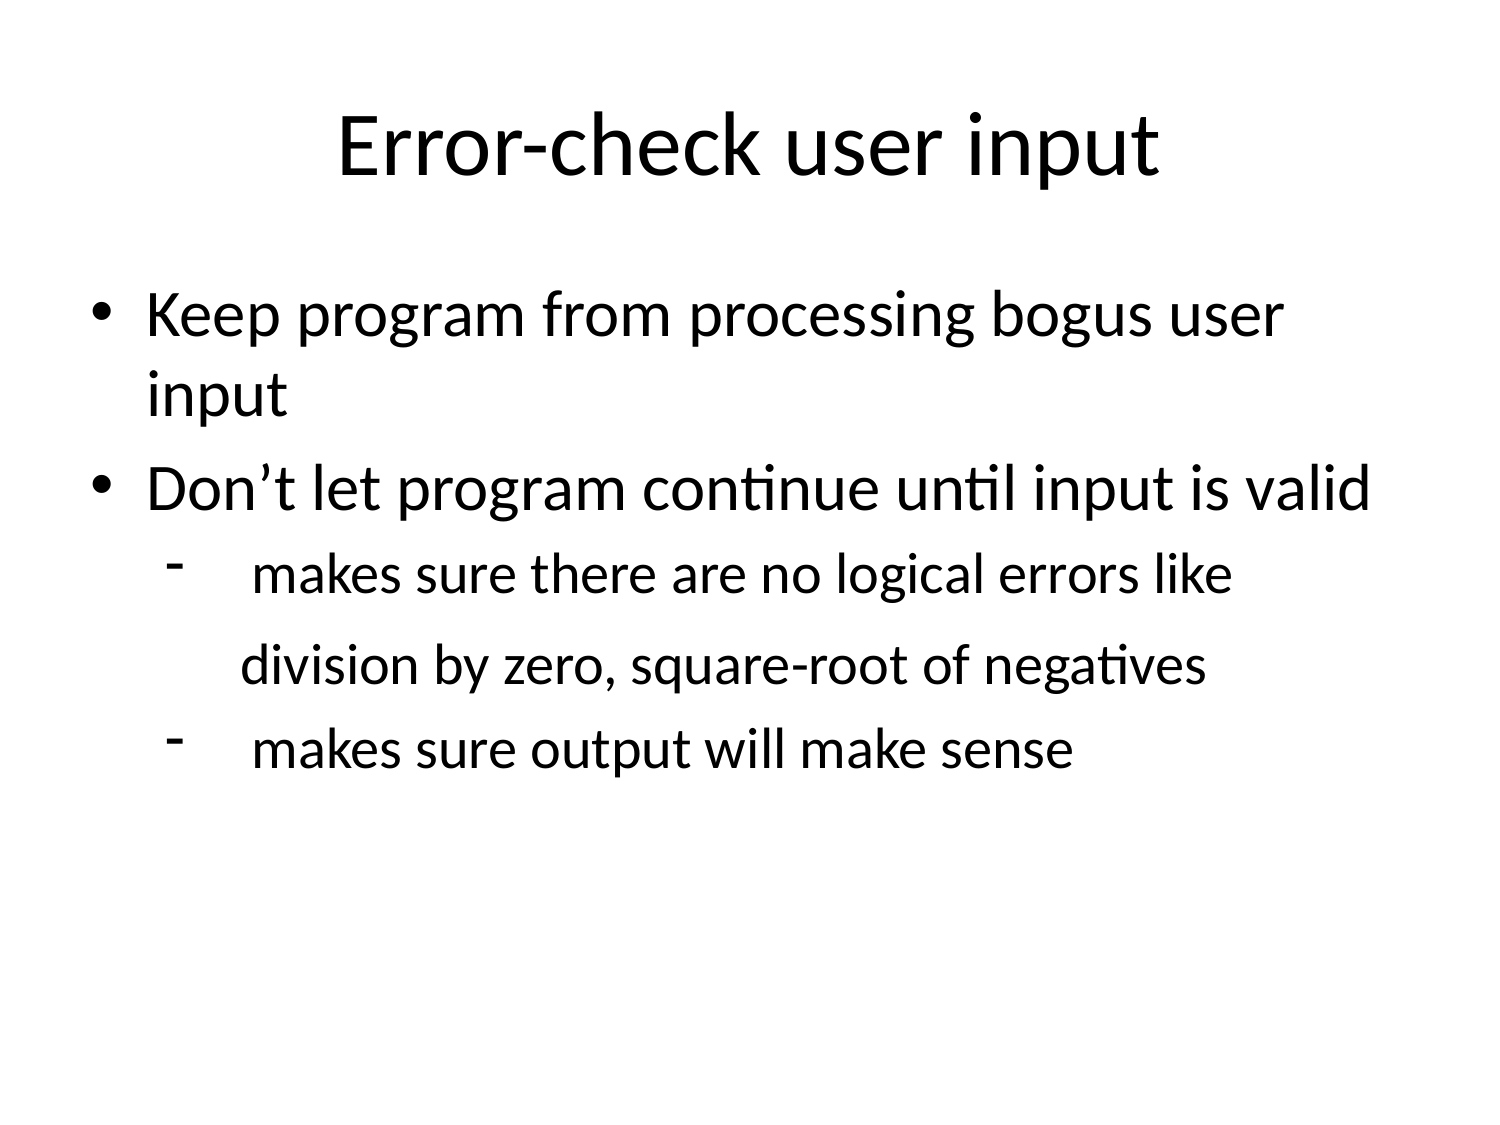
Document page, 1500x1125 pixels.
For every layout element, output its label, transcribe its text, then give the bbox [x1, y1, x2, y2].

title Error-check user input [75, 45, 1425, 233]
list Keep program from processing bogus user input Don’t let program continue until input is valid makes sure there are no logical errors like division by zero, square-root of negatives makes sure output will make sense [75, 262, 1425, 1005]
